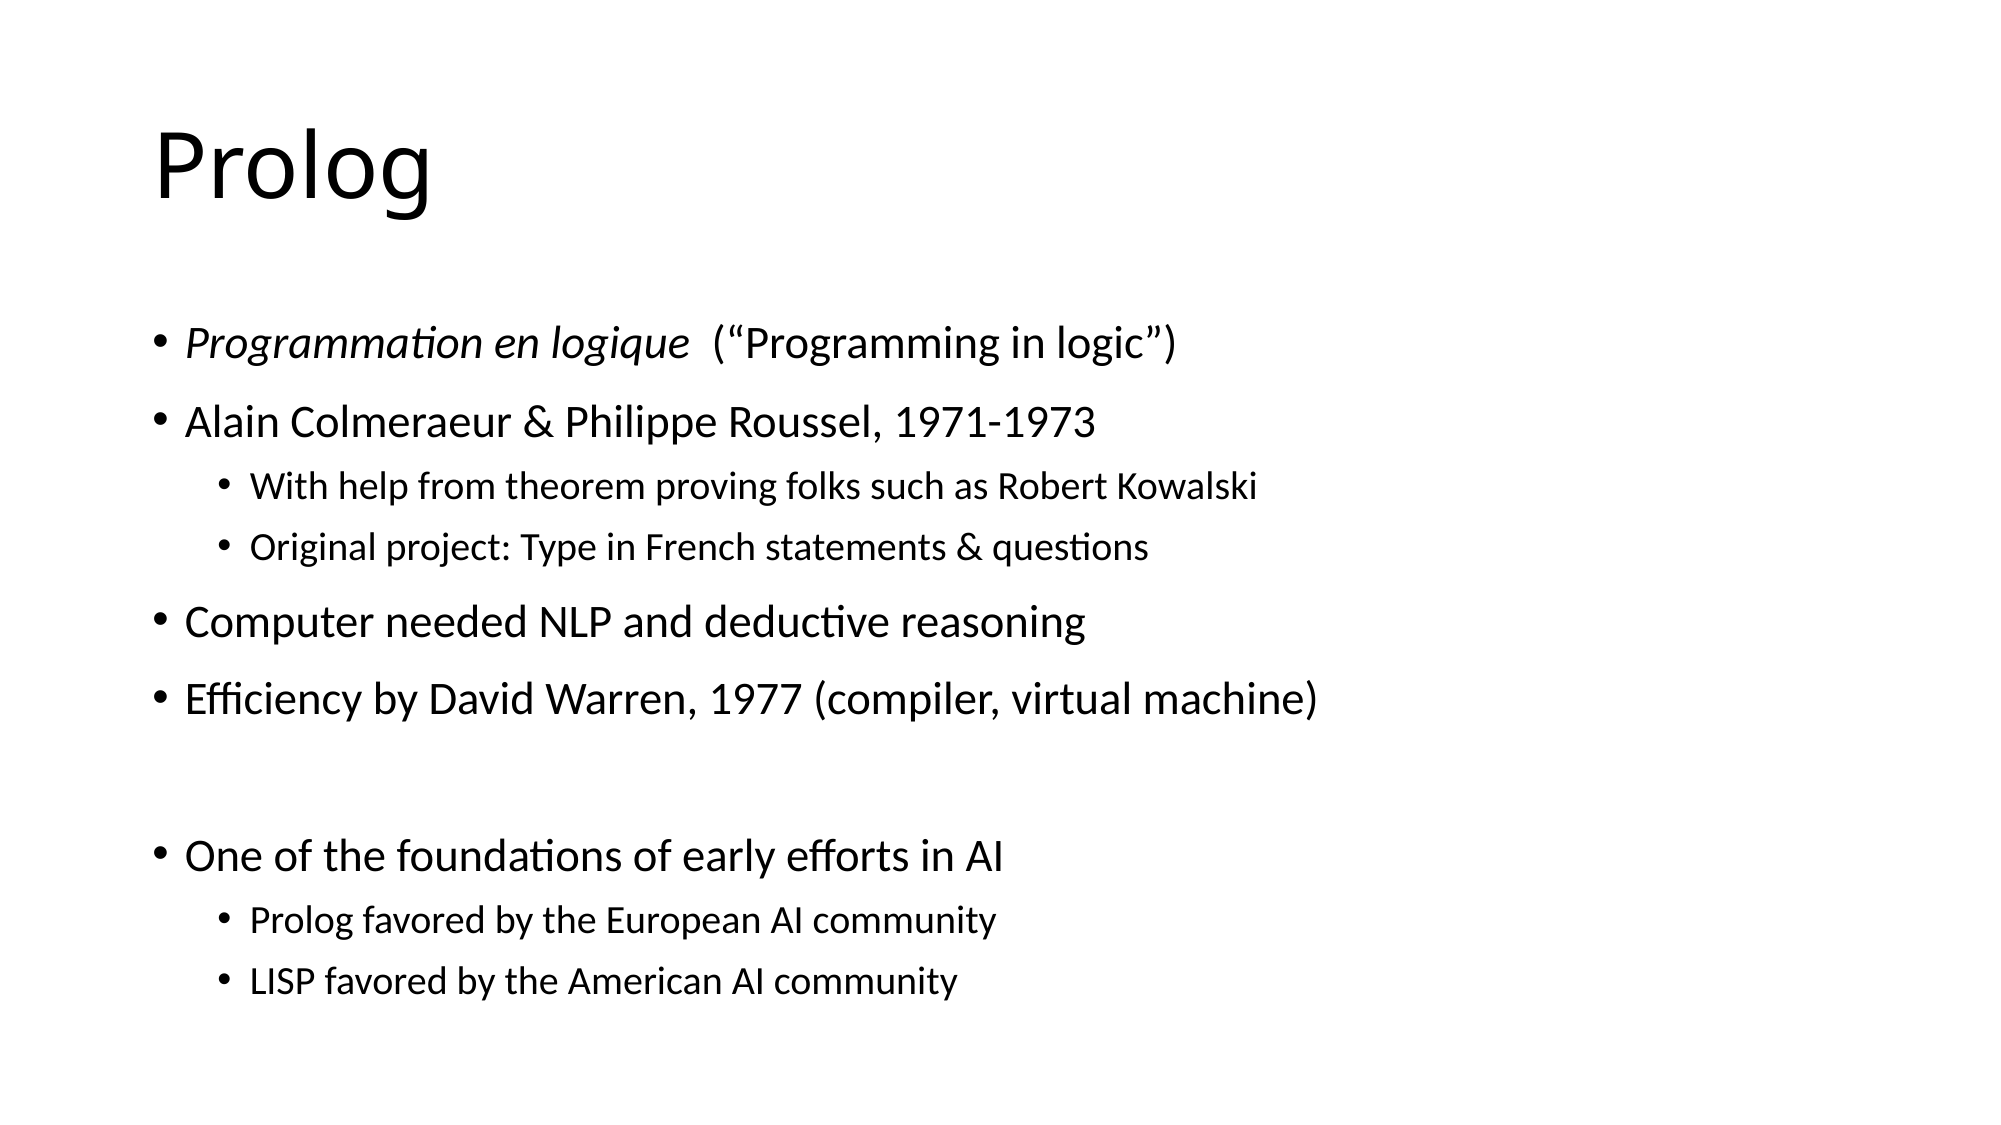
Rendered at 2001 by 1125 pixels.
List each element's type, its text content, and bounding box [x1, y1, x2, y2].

title Prolog [137, 59, 1863, 278]
list Programmation en logique (“Programming in logic”) Alain Colmeraeur & Philippe Roussel, 1971-1973 With help from theorem proving folks such as Robert Kowalski Original project: Type in French statements & questions Computer needed NLP and deductive reasoning Efficiency by David Warren, 1977 (compiler, virtual machine) One of the foundations of early efforts in AI Prolog favored by the European AI community LISP favored by the American AI community [137, 299, 1863, 1014]
